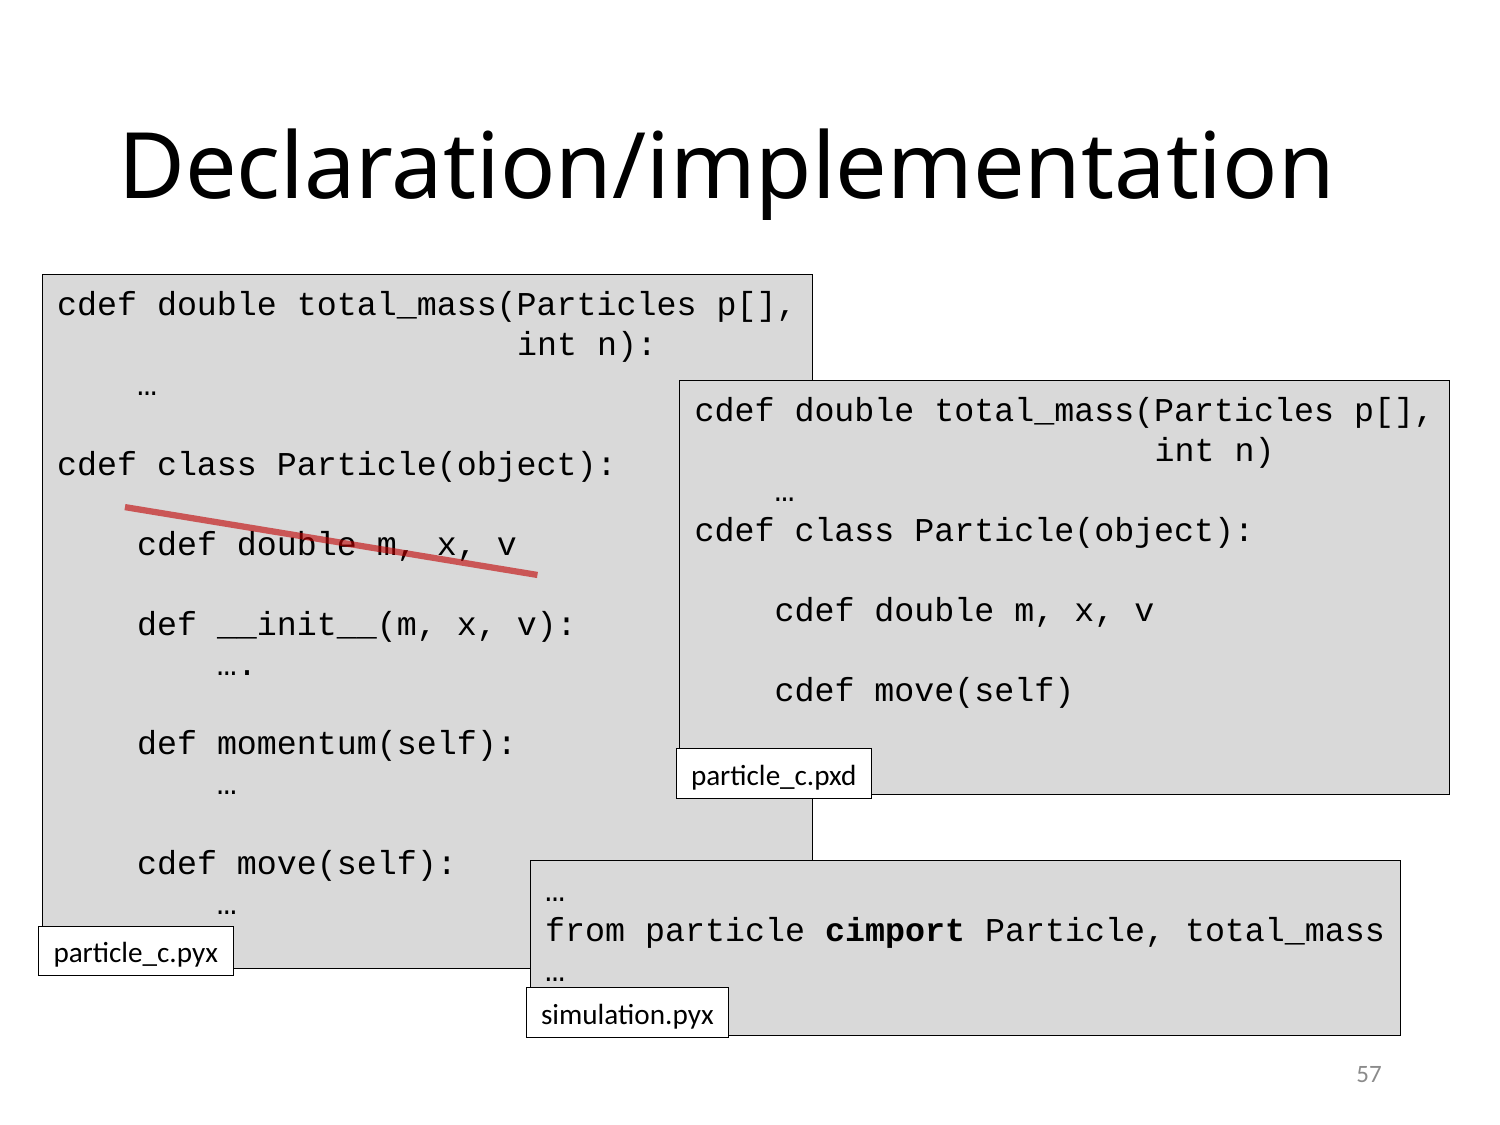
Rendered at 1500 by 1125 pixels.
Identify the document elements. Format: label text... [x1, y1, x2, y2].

slide_number 57 [1059, 1042, 1397, 1103]
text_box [524, 860, 1406, 1039]
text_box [124, 507, 538, 575]
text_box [674, 380, 1455, 800]
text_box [37, 274, 817, 977]
title Declaration/implementation [103, 59, 1397, 278]
